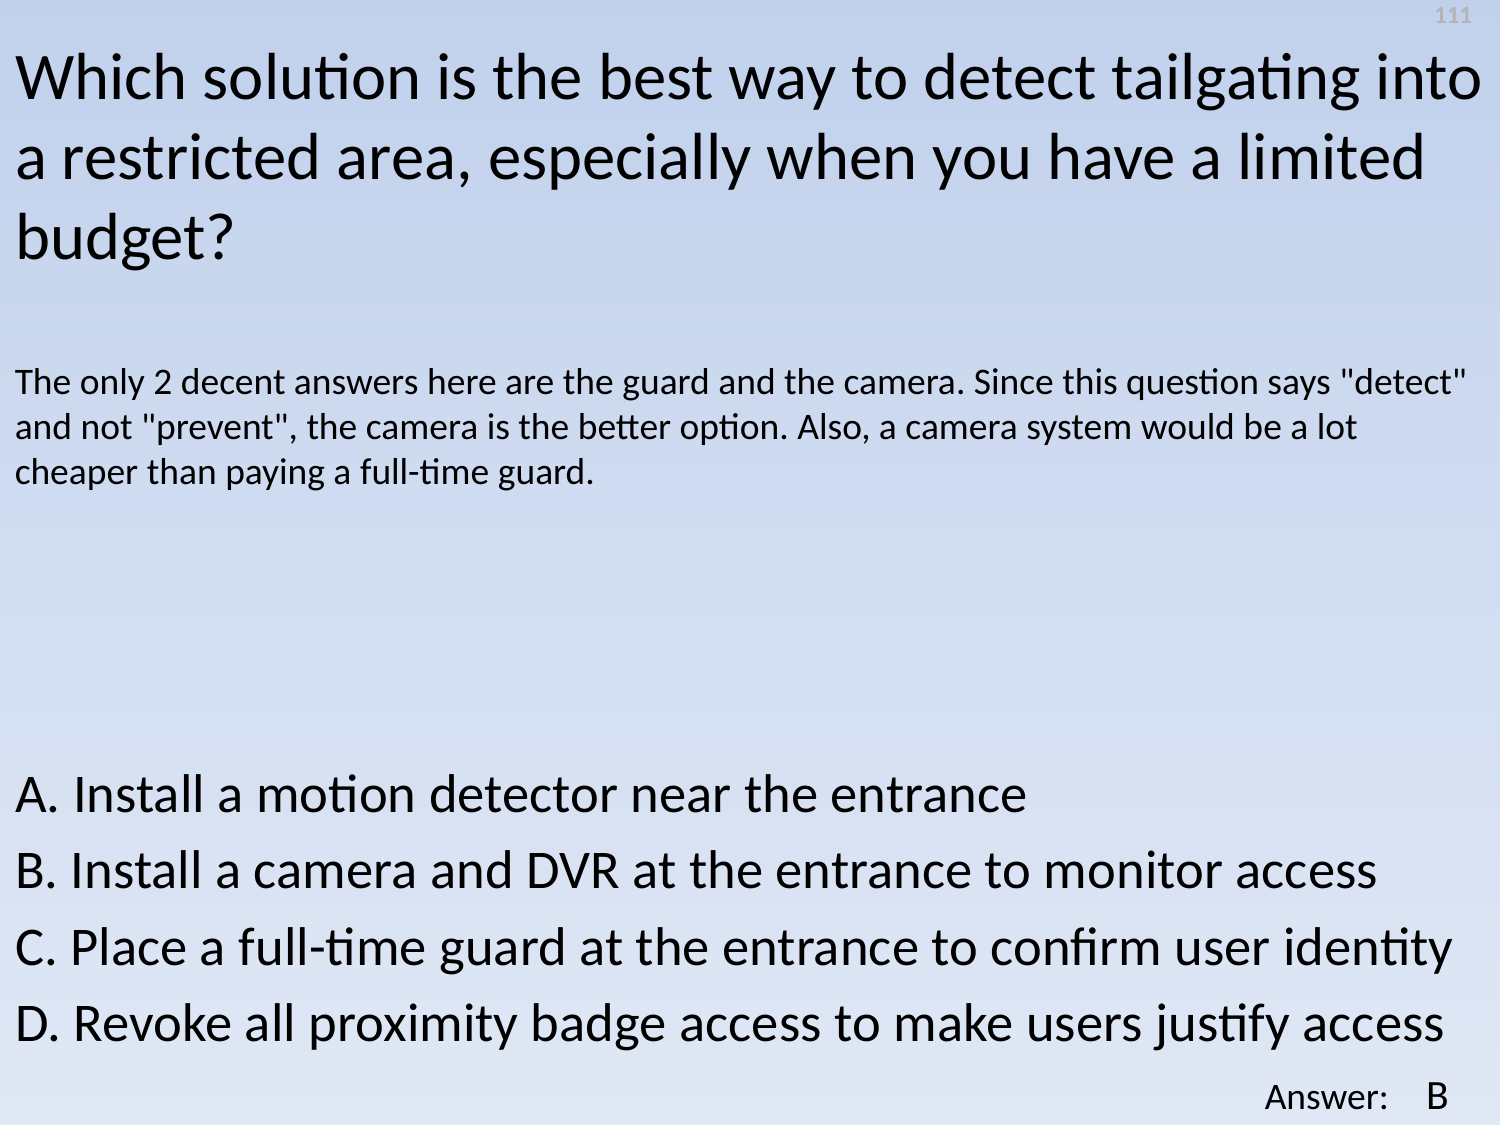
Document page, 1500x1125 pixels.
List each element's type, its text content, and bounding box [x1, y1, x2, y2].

slide_number 111 [1412, 0, 1488, 28]
list B [1374, 1060, 1500, 1123]
text_box The only 2 decent answers here are the guard and the camera. Since this question says "detect" and not "prevent", the camera is the better option. Also, a camera system would be a lot cheaper than paying a full-time guard. [0, 349, 1500, 500]
list A. Install a motion detector near the entrance B. Install a camera and DVR at the entrance to monitor access C. Place a full-time guard at the entrance to confirm user identity D. Revoke all proximity badge access to make users justify access [0, 750, 1500, 1100]
list Which solution is the best way to detect tailgating into a restricted area, especially when you have a limited budget? [0, 24, 1500, 288]
